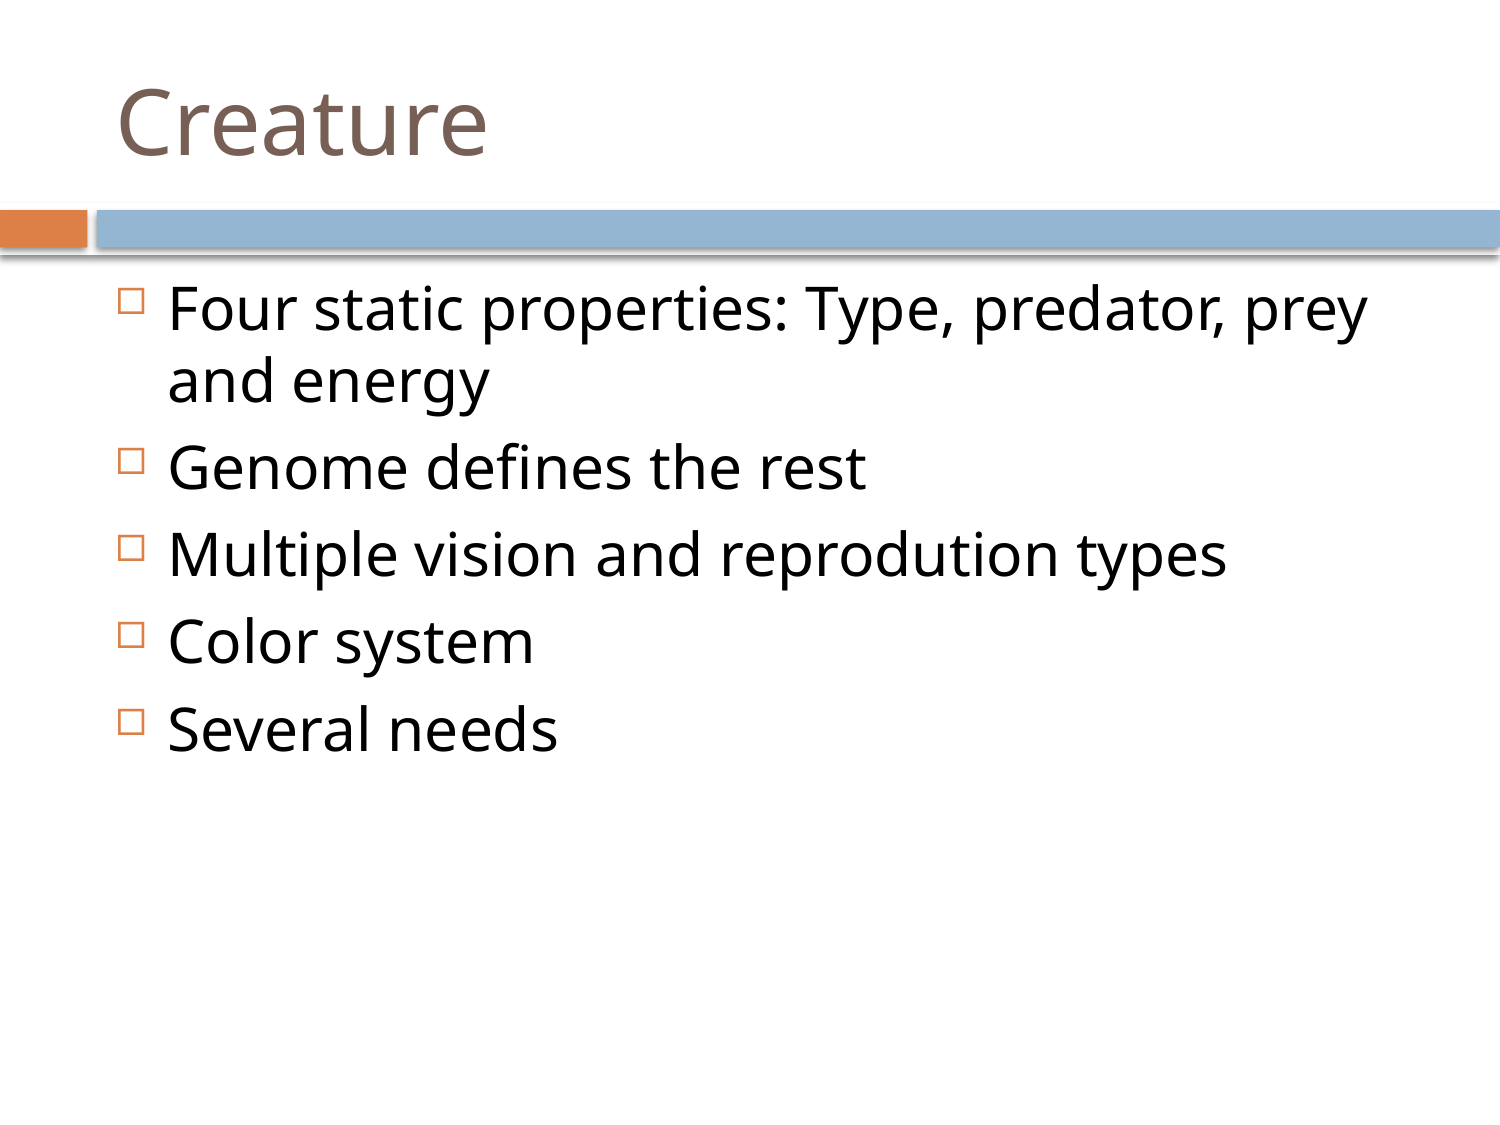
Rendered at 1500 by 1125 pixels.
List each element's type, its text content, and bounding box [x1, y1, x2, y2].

list Four static properties: Type, predator, prey and energy Genome defines the rest Multiple vision and reprodution types Color system Several needs [100, 262, 1438, 1000]
title Creature [100, 37, 1438, 200]
